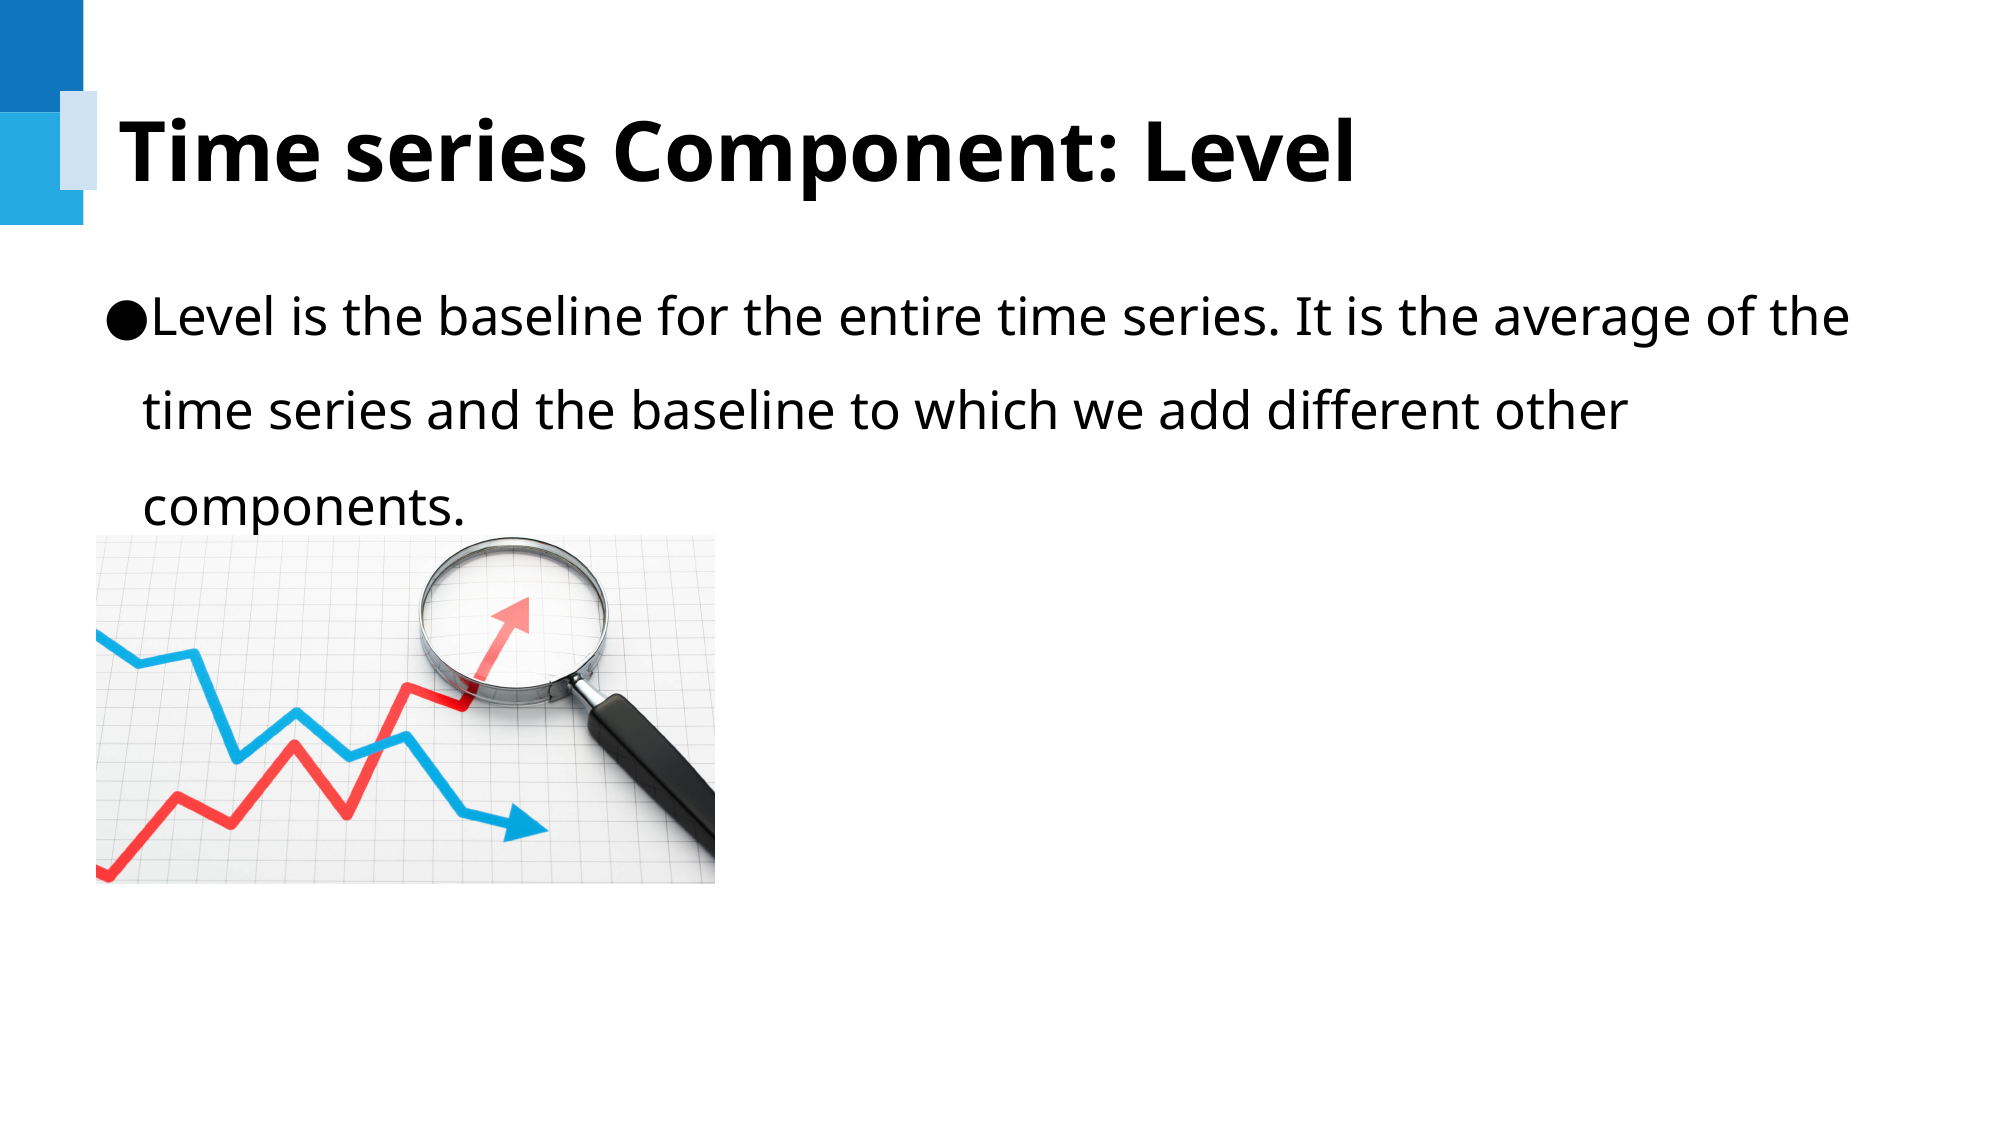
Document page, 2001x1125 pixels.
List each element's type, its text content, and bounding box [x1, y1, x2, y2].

text_box Time series Component: Level [111, 90, 1851, 221]
text_box Level is the baseline for the entire time series. It is the average of the time series and the baseline to which we add different other components. [96, 243, 1904, 505]
picture [96, 535, 716, 884]
